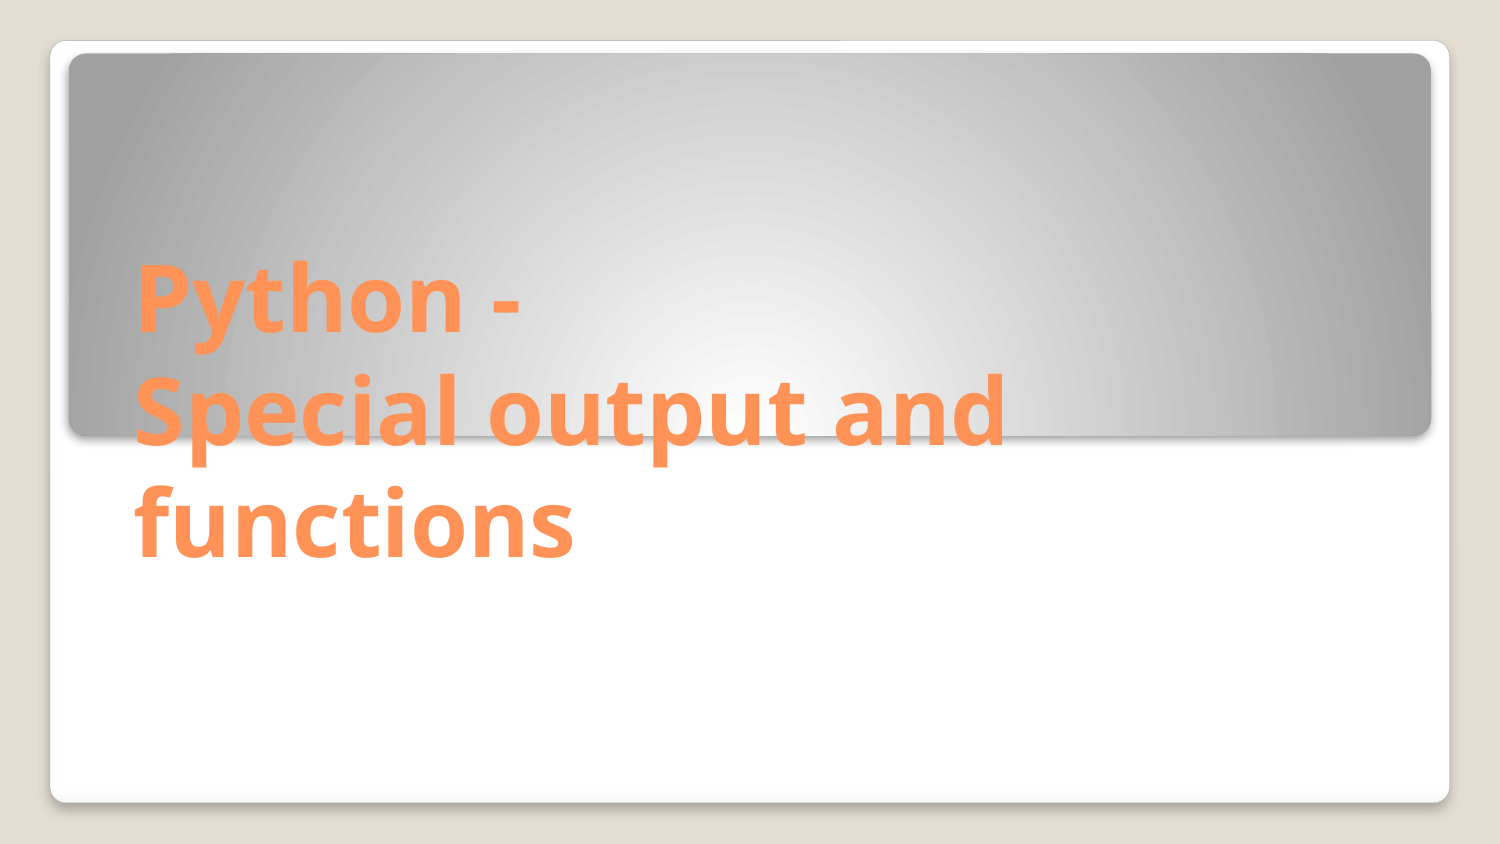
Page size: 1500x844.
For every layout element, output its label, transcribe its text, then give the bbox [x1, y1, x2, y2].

title Python - Special output and functions [118, 223, 1394, 449]
